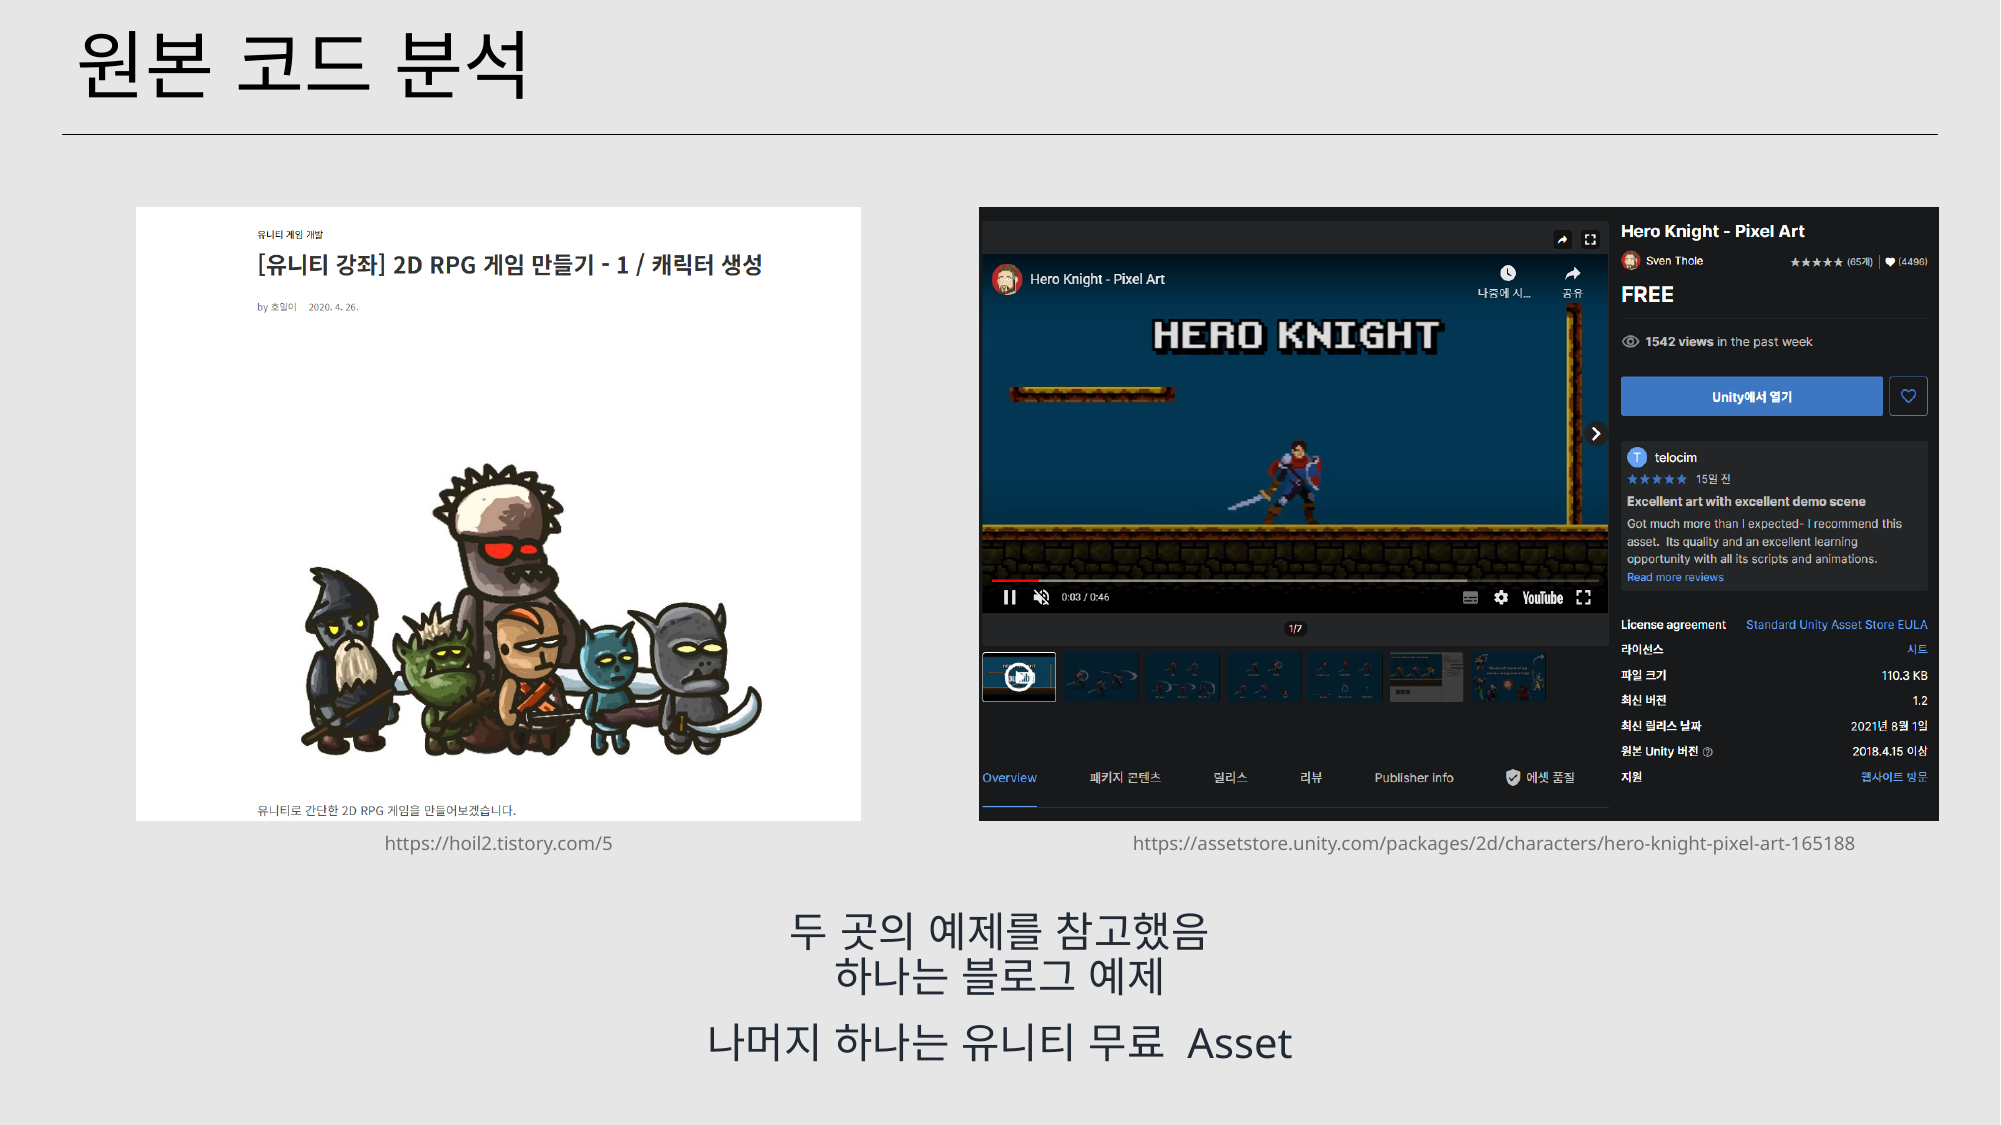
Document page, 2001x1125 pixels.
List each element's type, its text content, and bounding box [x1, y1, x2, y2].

text_box https://hoil2.tistory.com/5 [86, 826, 911, 890]
picture [136, 207, 861, 821]
text_box https://assetstore.unity.com/packages/2d/characters/hero-knight-pixel-art-165188 [1081, 826, 1906, 890]
text_box 두 곳의 예제를 참고했음 하나는 블로그 예제 나머지 하나는 유니티 무료 Asset [622, 904, 1378, 1105]
picture [979, 207, 1939, 821]
subtitle 원본 코드 분석 [61, 21, 1938, 134]
